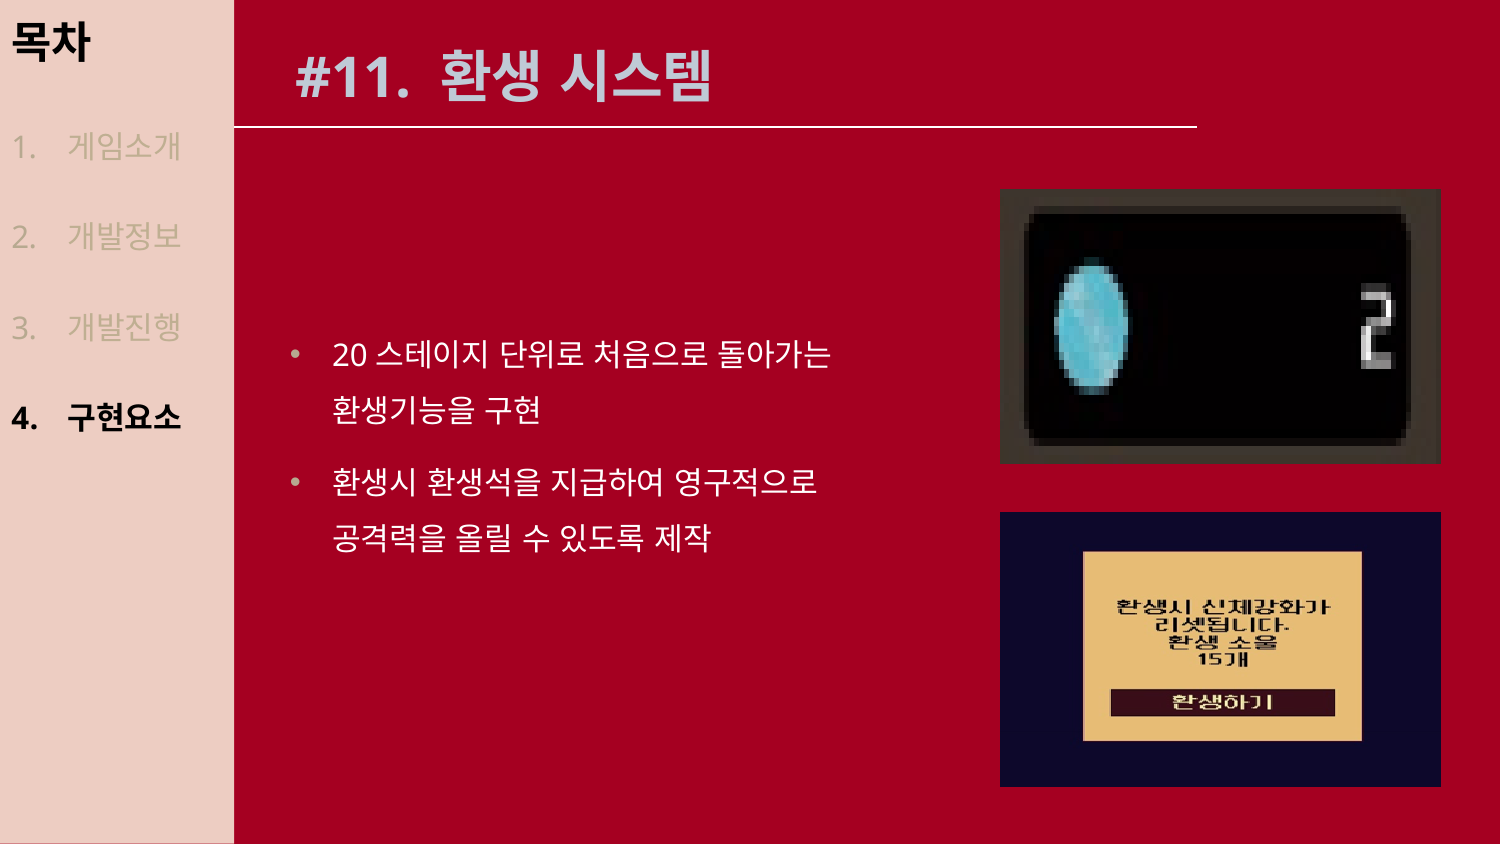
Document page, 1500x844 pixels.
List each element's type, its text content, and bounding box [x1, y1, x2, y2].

text_box #11. 환생 시스템 [269, 22, 1483, 136]
list 20스테이지 단위로 처음으로 돌아가는 환생기능을 구현 환생시 환생석을 지급하여 영구적으로 공격력을 올릴 수 있도록 제작 [278, 335, 917, 610]
list 게임소개 개발정보 개발진행 구현요소 [0, 84, 235, 844]
list 목차 [0, 4, 235, 84]
picture [999, 512, 1442, 788]
picture [999, 188, 1442, 464]
